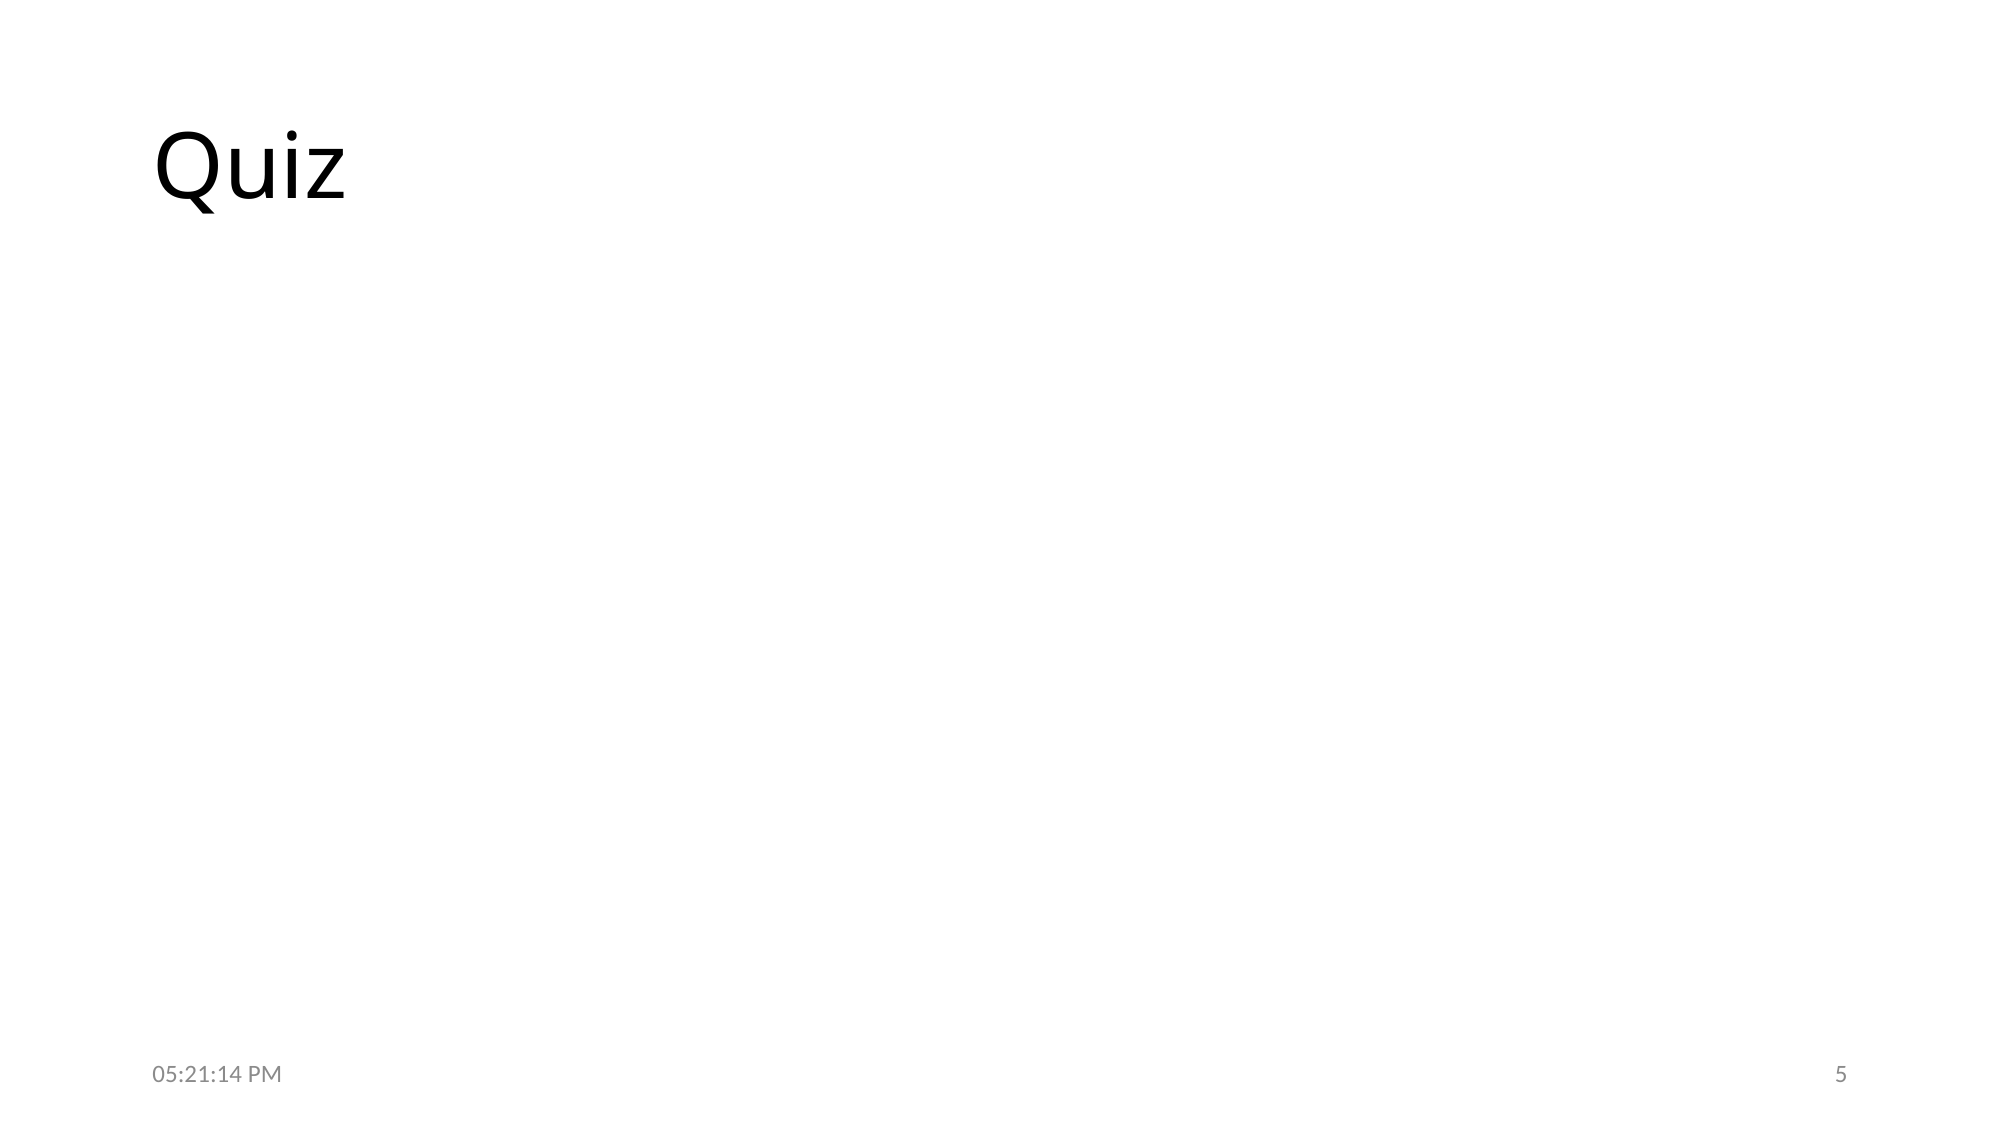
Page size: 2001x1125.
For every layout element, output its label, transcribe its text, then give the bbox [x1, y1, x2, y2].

slide_number 5 [1412, 1042, 1863, 1103]
title Quiz [137, 59, 1863, 278]
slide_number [137, 1042, 588, 1103]
